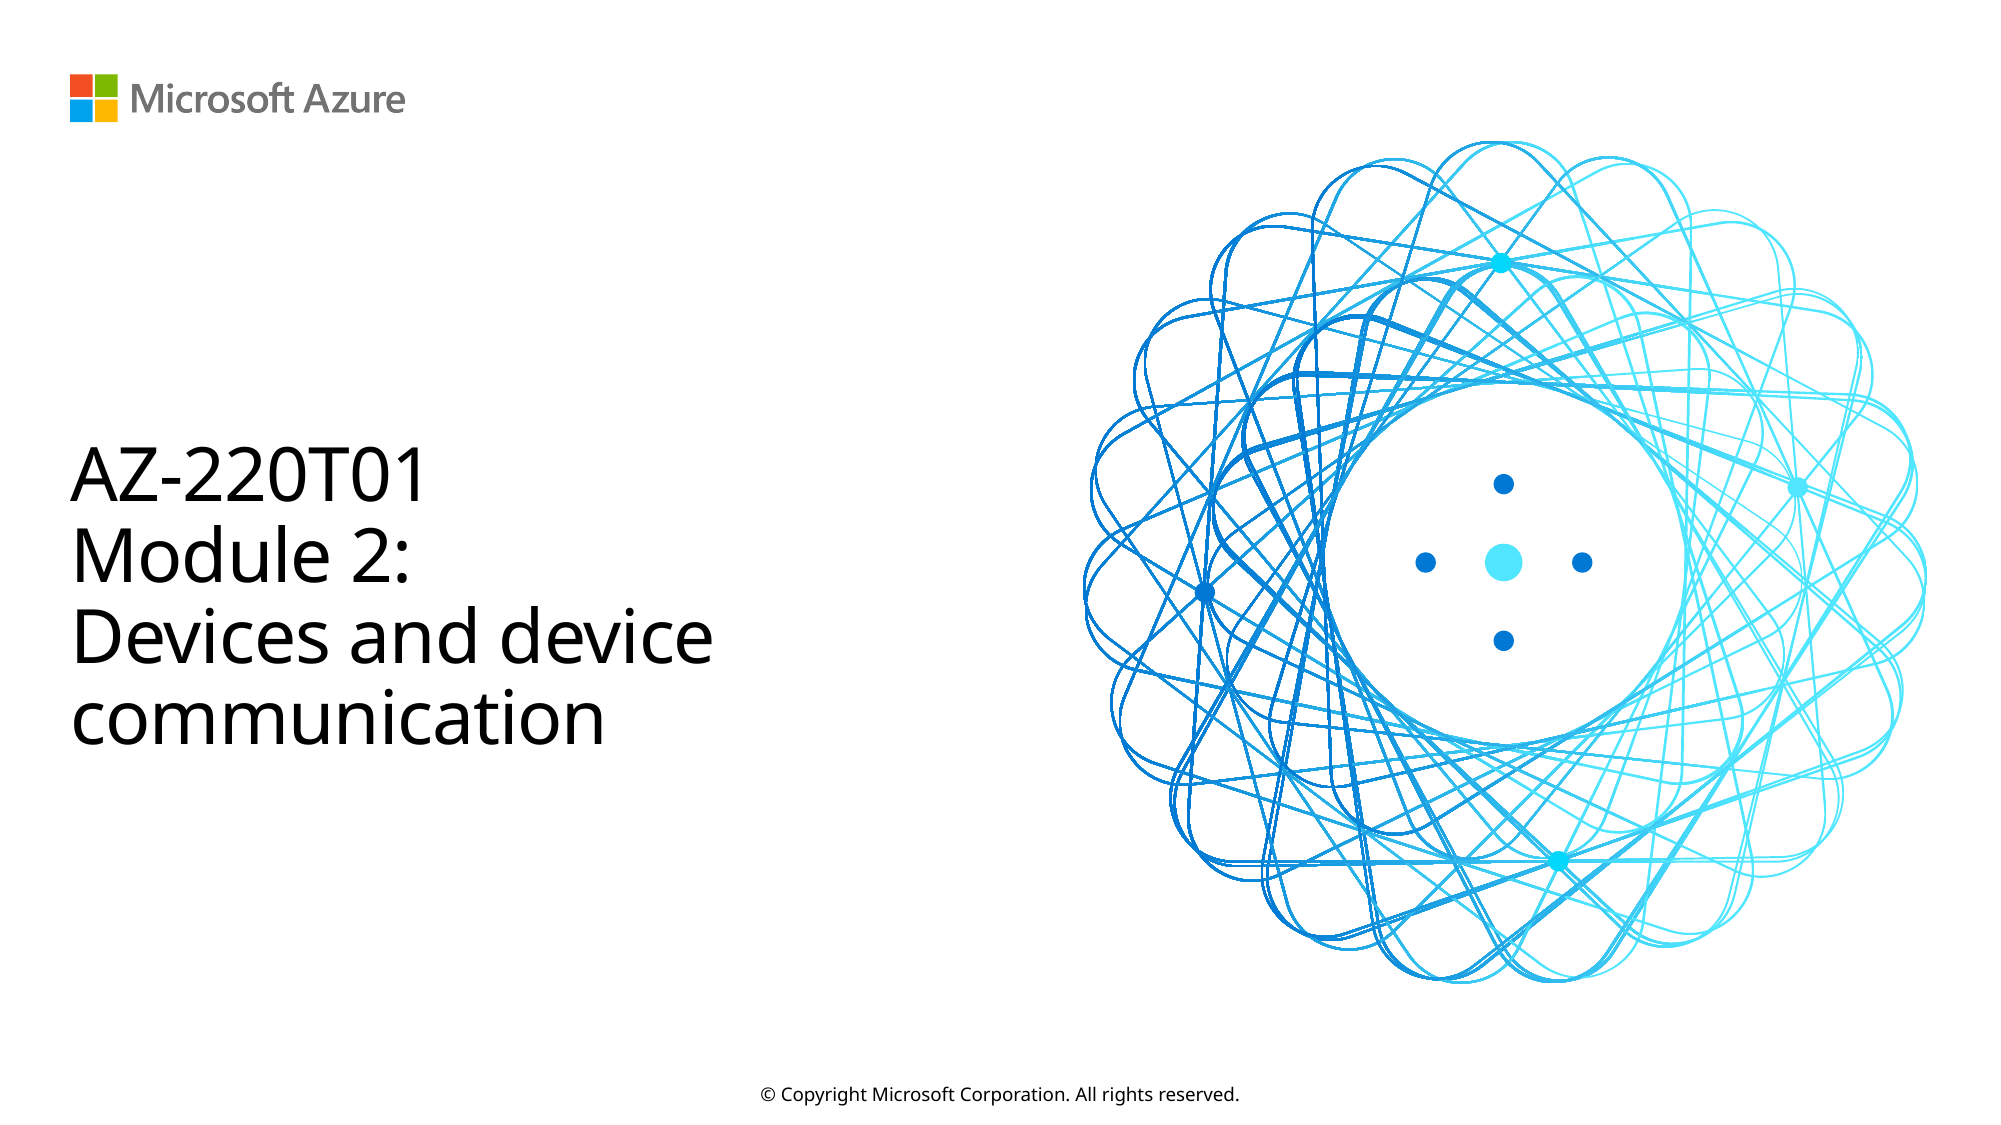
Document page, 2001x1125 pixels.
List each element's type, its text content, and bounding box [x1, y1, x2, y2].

picture [22, 26, 455, 170]
title AZ-220T01 Module 2: Devices and device communication [70, 437, 961, 792]
